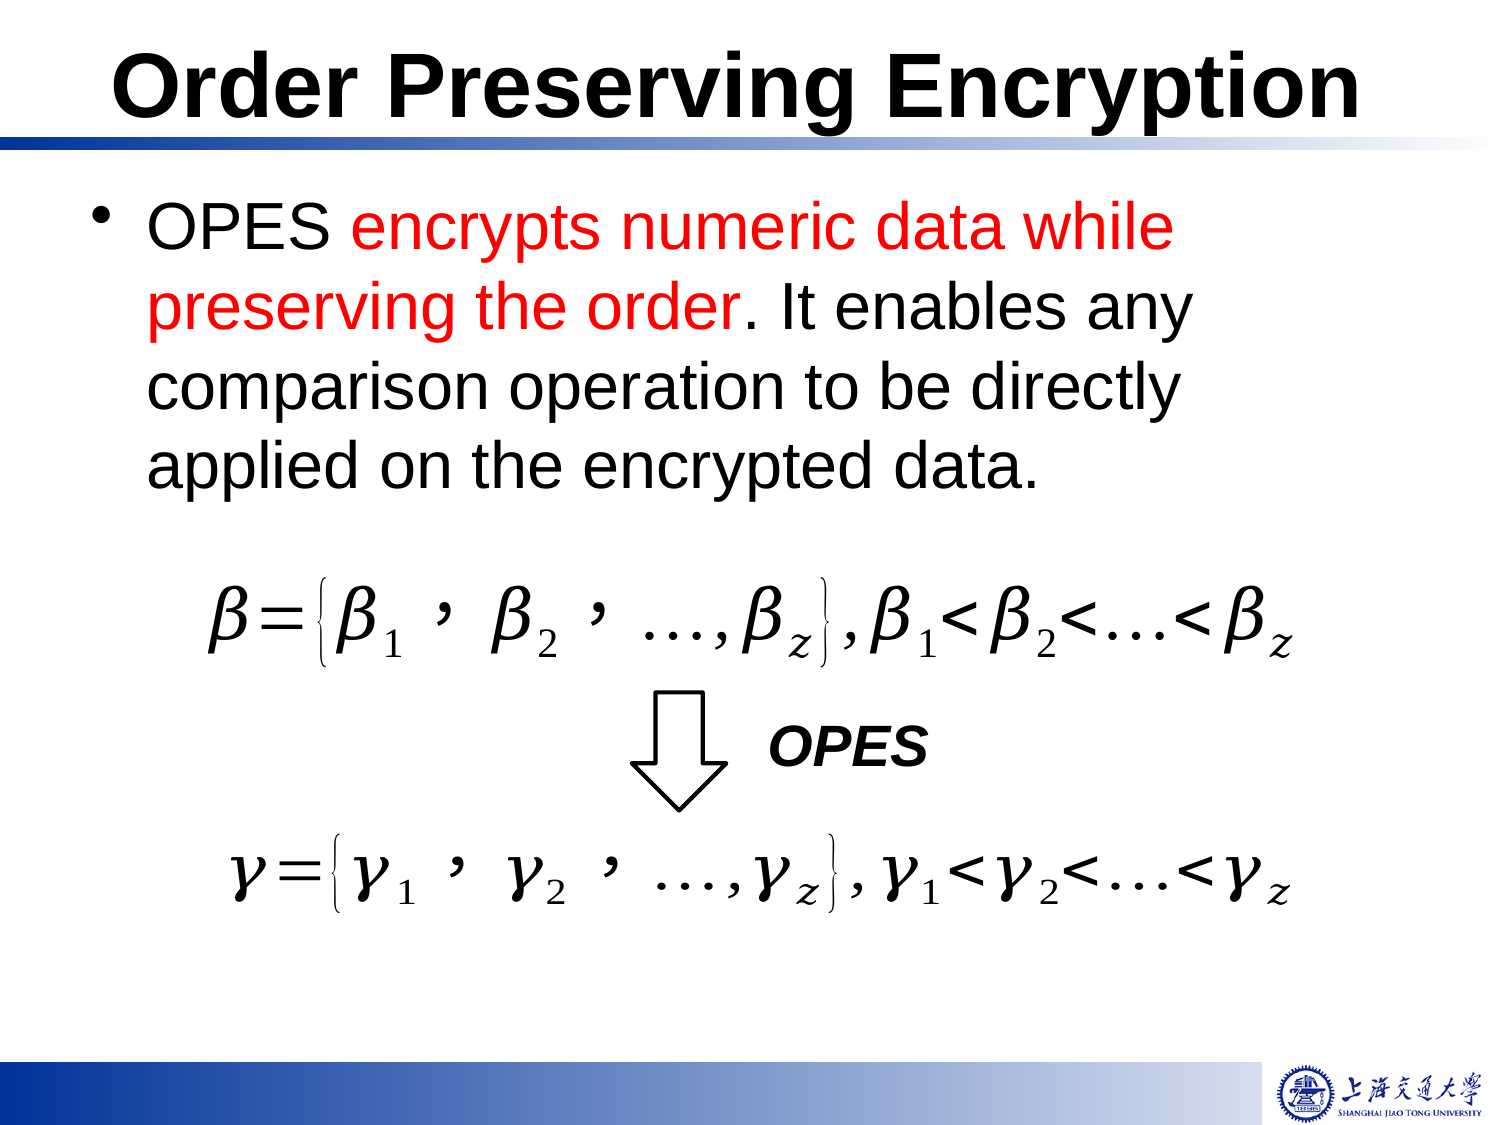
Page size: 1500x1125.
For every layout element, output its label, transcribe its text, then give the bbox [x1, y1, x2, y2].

list OPES encrypts numeric data while preserving the order. It enables any comparison operation to be directly applied on the encrypted data. [74, 174, 1424, 1051]
picture [1262, 1059, 1500, 1125]
text_box OPES [752, 701, 975, 786]
text_box [629, 690, 729, 813]
title Order Preserving Encryption [0, 0, 1500, 163]
